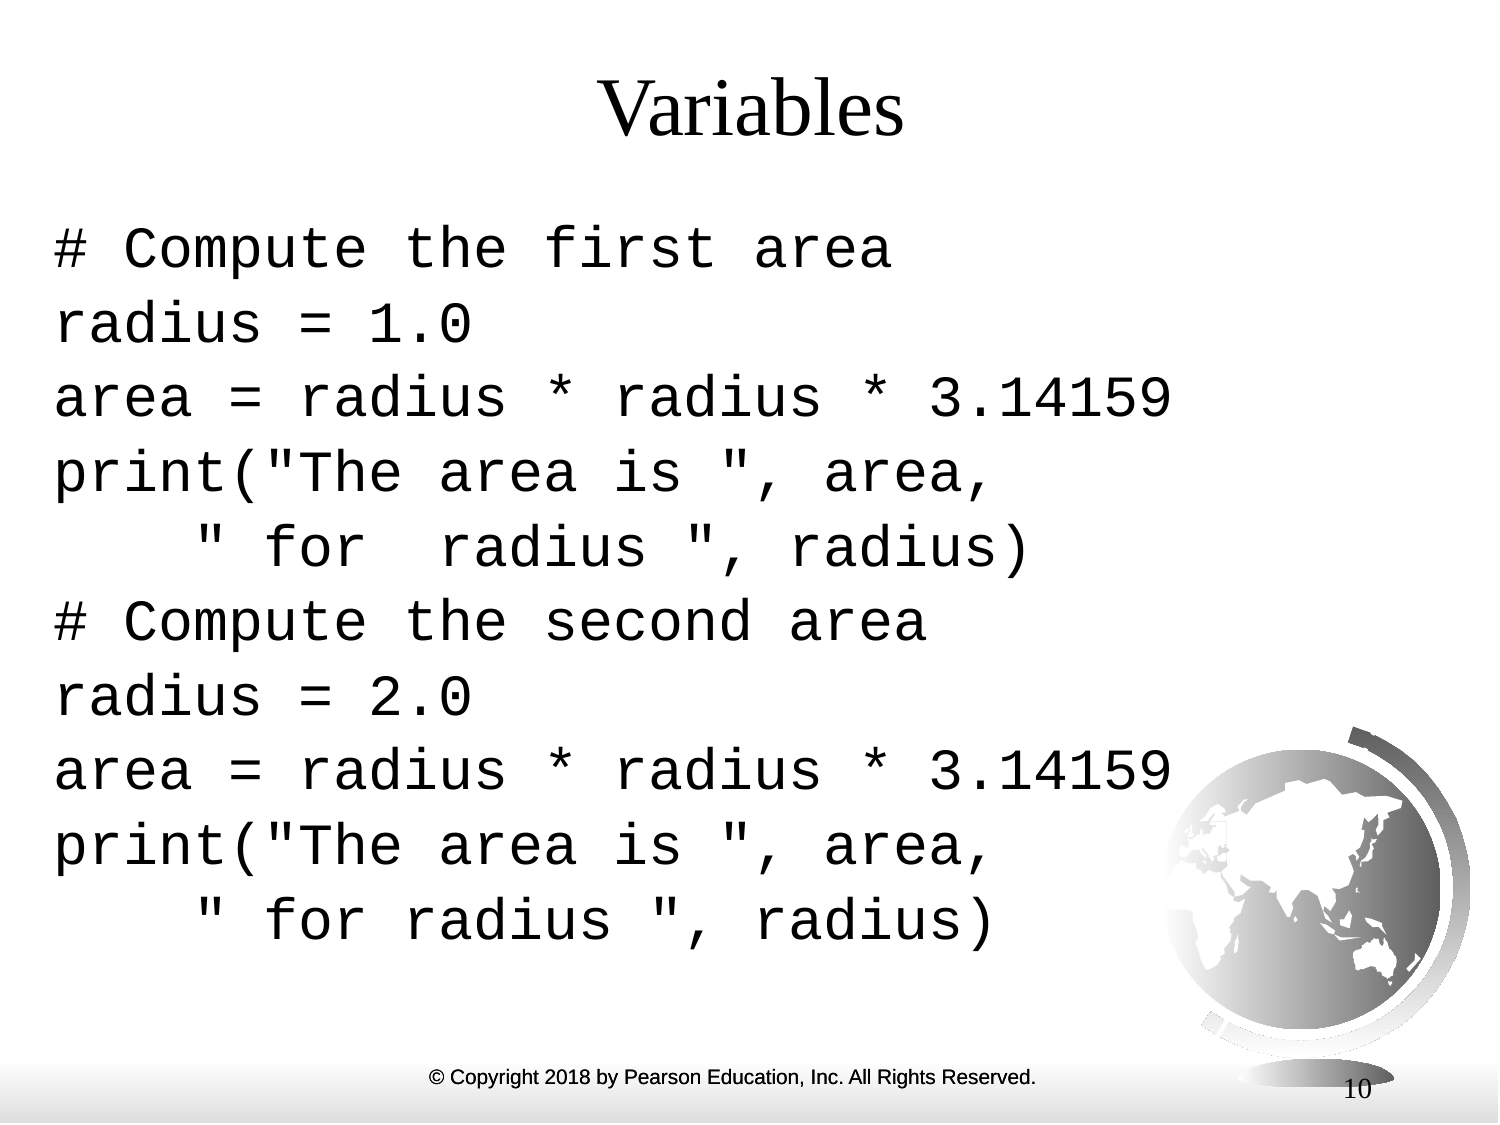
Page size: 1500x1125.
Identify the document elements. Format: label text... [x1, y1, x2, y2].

list # Compute the first area radius = 1.0 area = radius * radius * 3.14159 print("The area is ", area, " for radius ", radius) # Compute the second area radius = 2.0 area = radius * radius * 3.14159 print("The area is ", area, " for radius ", radius) [38, 209, 1481, 1023]
title Variables [113, 52, 1389, 153]
slide_number 10 [1074, 1049, 1388, 1125]
